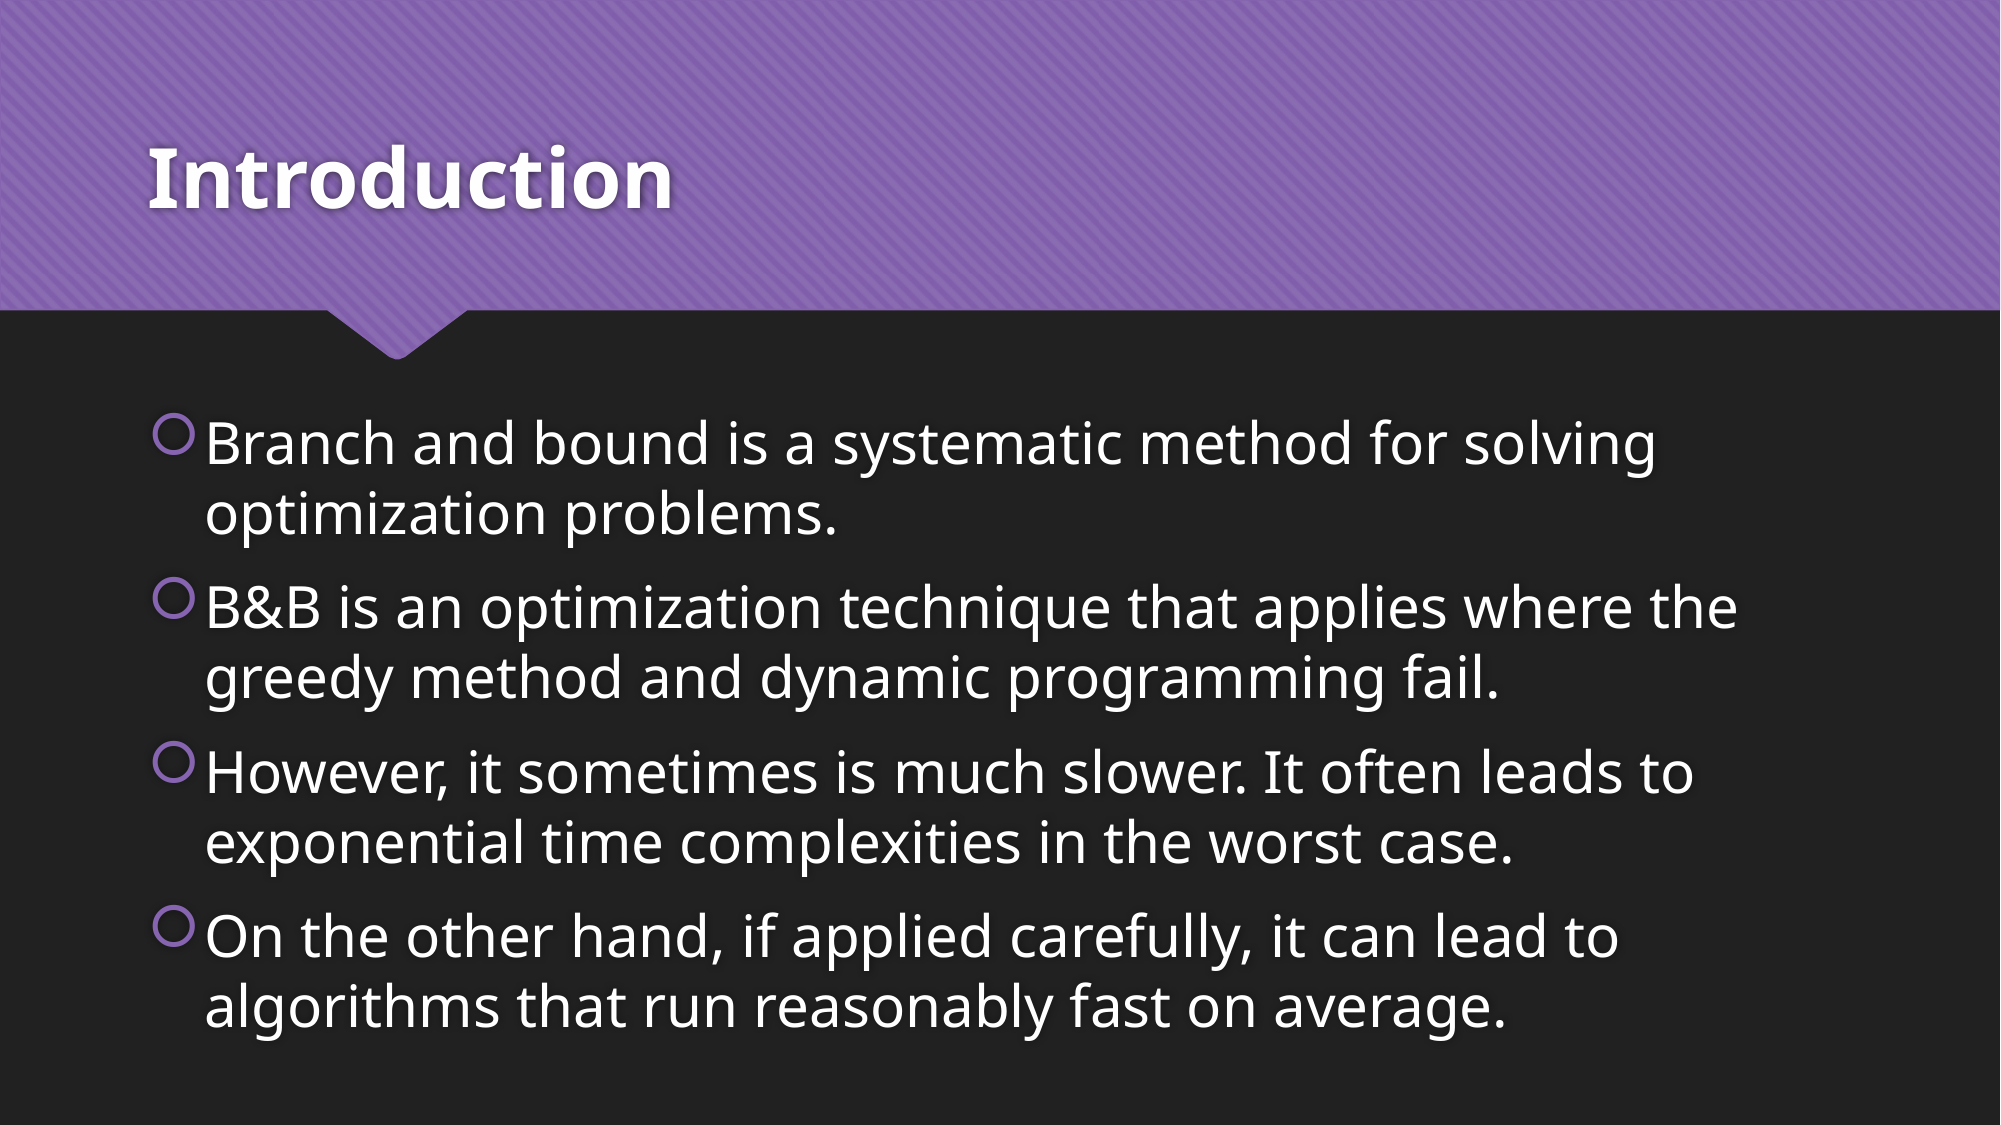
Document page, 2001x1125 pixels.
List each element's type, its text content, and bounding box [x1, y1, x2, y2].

title Introduction [132, 73, 1868, 233]
list Branch and bound is a systematic method for solving optimization problems. B&B is an optimization technique that applies where the greedy method and dynamic programming fail. However, it sometimes is much slower. It often leads to exponential time complexities in the worst case. On the other hand, if applied carefully, it can lead to algorithms that run reasonably fast on average. [132, 424, 1865, 1022]
